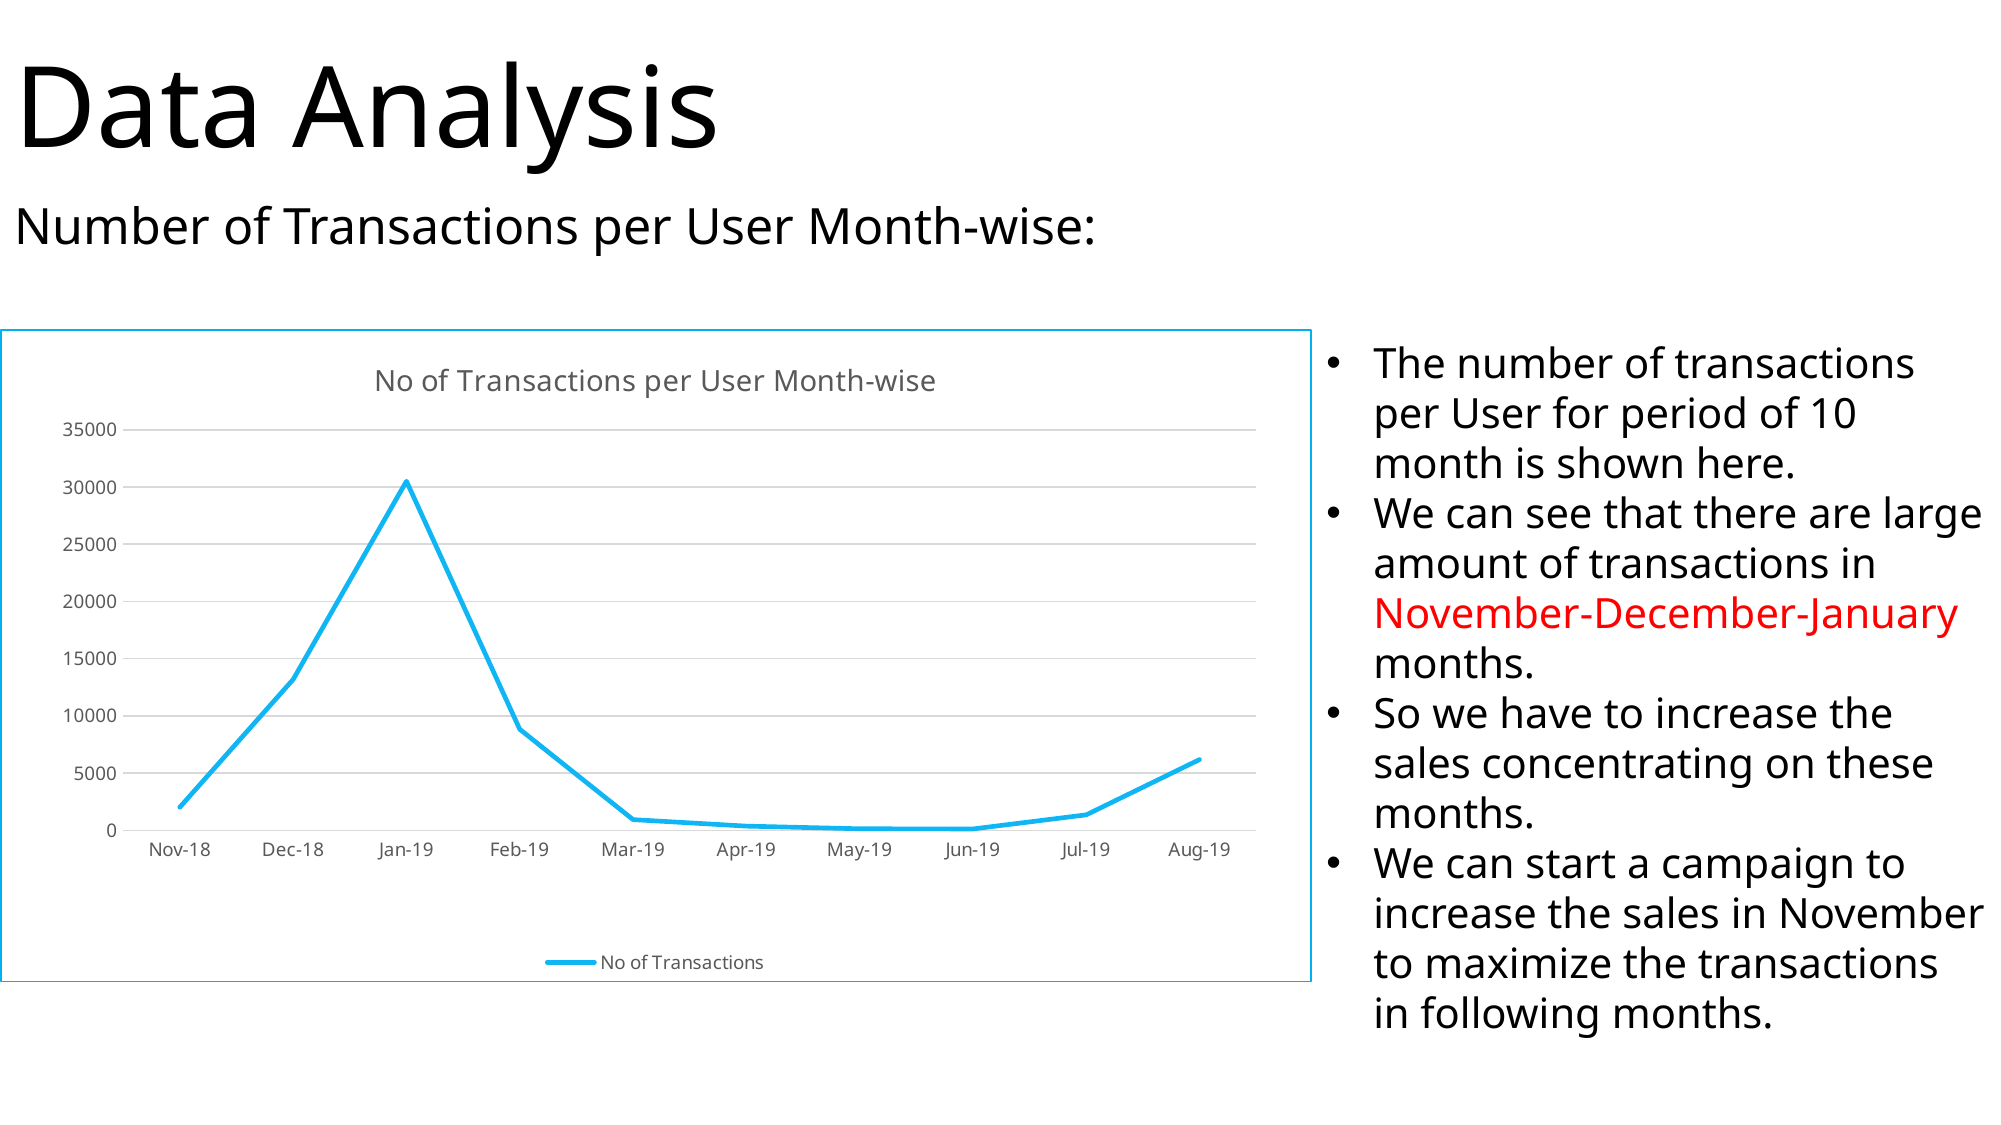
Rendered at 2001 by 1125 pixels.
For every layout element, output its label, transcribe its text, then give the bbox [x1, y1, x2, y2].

text_box The number of transactions per User for period of 10 month is shown here. We can see that there are large amount of transactions in November-December-January months. So we have to increase the sales concentrating on these months. We can start a campaign to increase the sales in November to maximize the transactions in following months. [1311, 329, 2000, 1090]
text_box Number of Transactions per User Month-wise: [0, 187, 2000, 262]
chart [0, 329, 1312, 983]
text_box Data Analysis [0, 27, 2000, 178]
